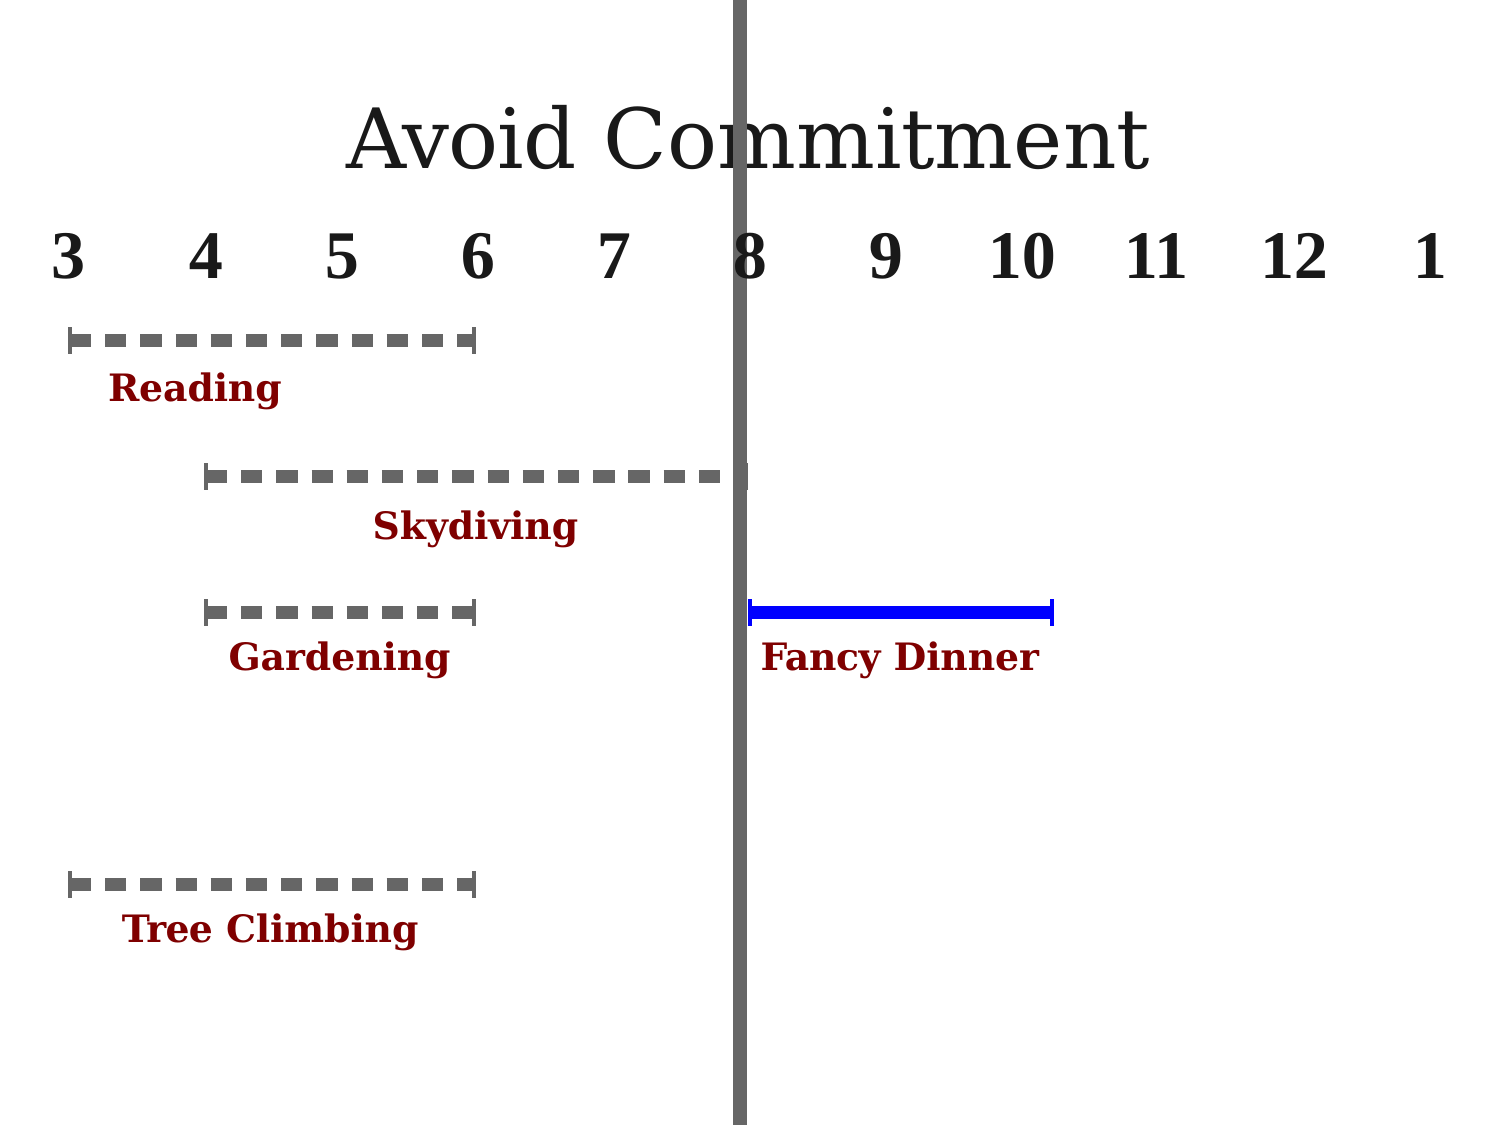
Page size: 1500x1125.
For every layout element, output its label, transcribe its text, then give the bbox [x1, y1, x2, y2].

text_box Fancy Dinner [758, 630, 1044, 678]
title Avoid Commitment [741, 83, 1155, 208]
text_box 3 4 5 6 7 8 9 10 11 12 1 Reading Skydiving [49, 208, 1448, 547]
title Avoid Commitment [344, 83, 740, 208]
text_box Tree Climbing [119, 902, 424, 950]
text_box Gardening [226, 630, 454, 678]
